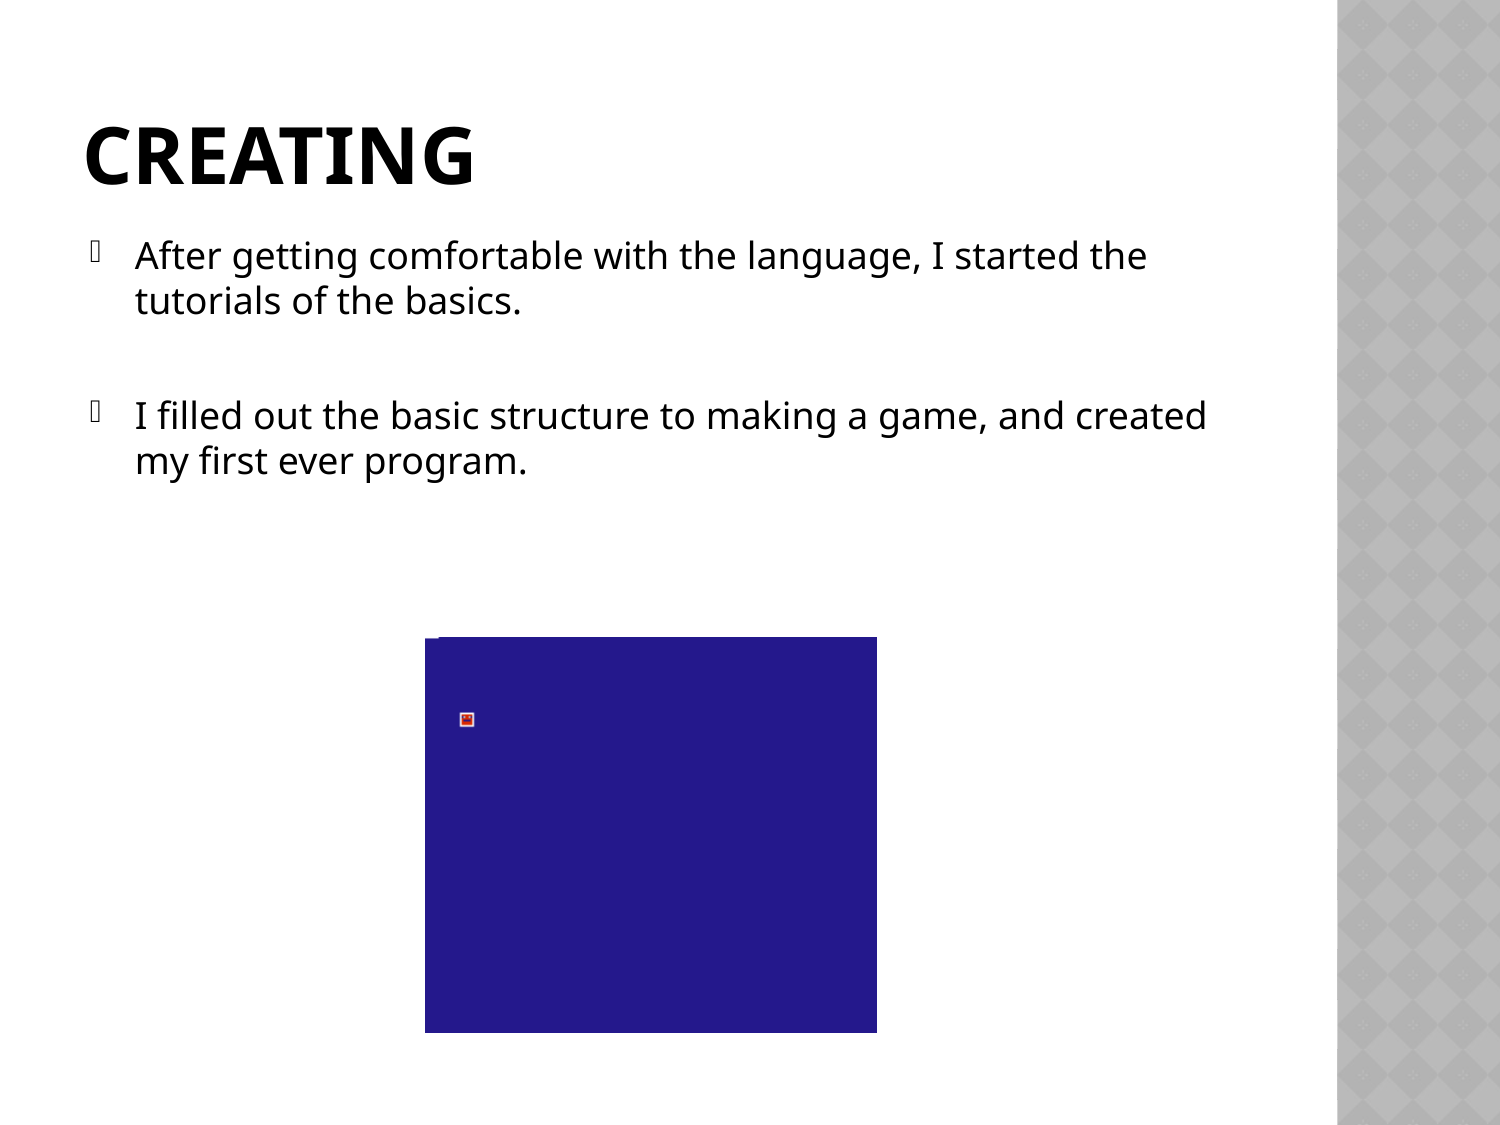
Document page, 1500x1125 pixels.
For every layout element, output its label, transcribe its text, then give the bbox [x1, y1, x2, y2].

list After getting comfortable with the language, I started the tutorials of the basics. I filled out the basic structure to making a game, and created my first ever program. [75, 224, 1263, 1020]
title creating [75, 12, 1263, 200]
picture [424, 636, 877, 1033]
